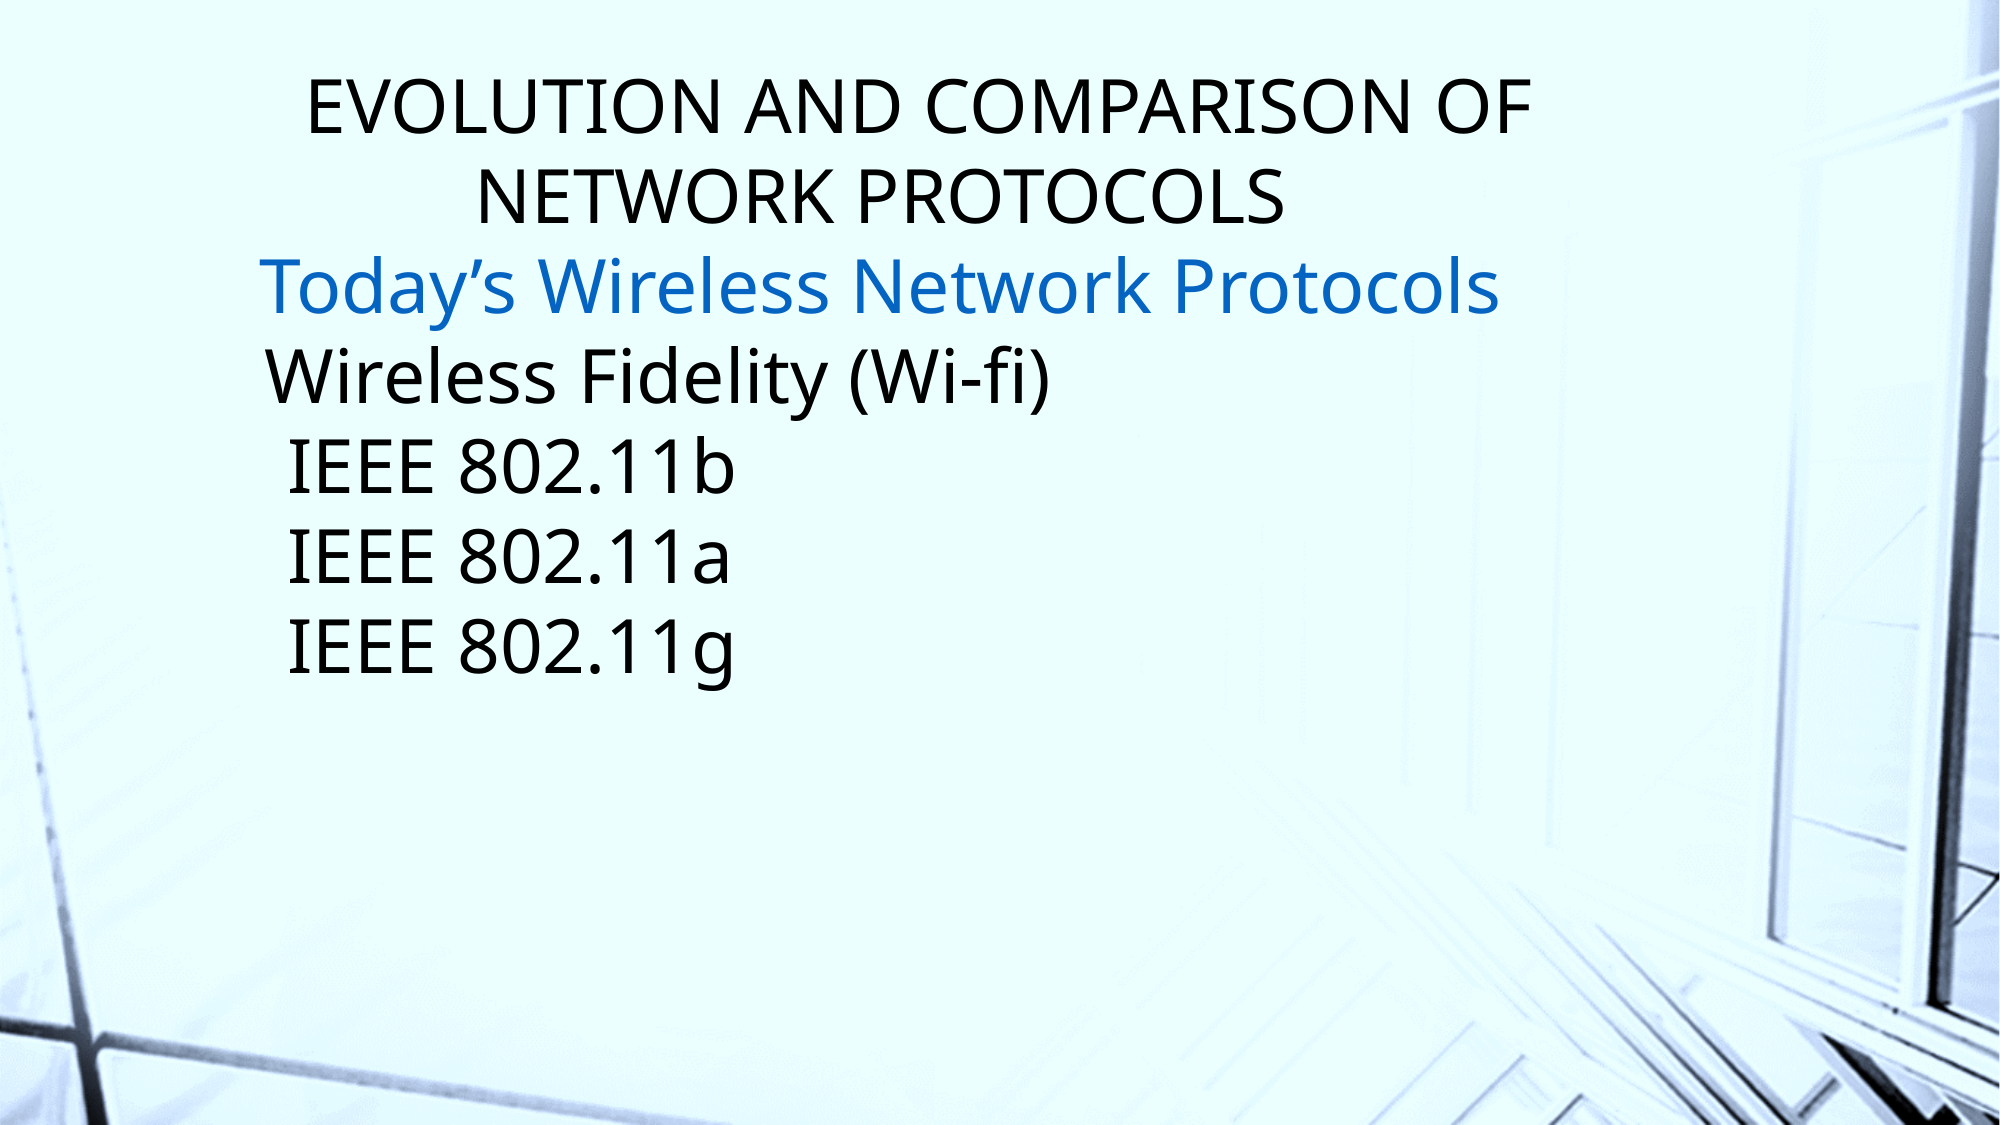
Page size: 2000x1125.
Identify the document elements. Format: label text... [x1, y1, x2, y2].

picture [0, 0, 2000, 1125]
title EVOLUTION AND COMPARISON OF NETWORK PROTOCOLS Today’s Wireless Network Protocols Wireless Fidelity (Wi-fi) IEEE 802.11b IEEE 802.11a IEEE 802.11g [174, 51, 1588, 967]
